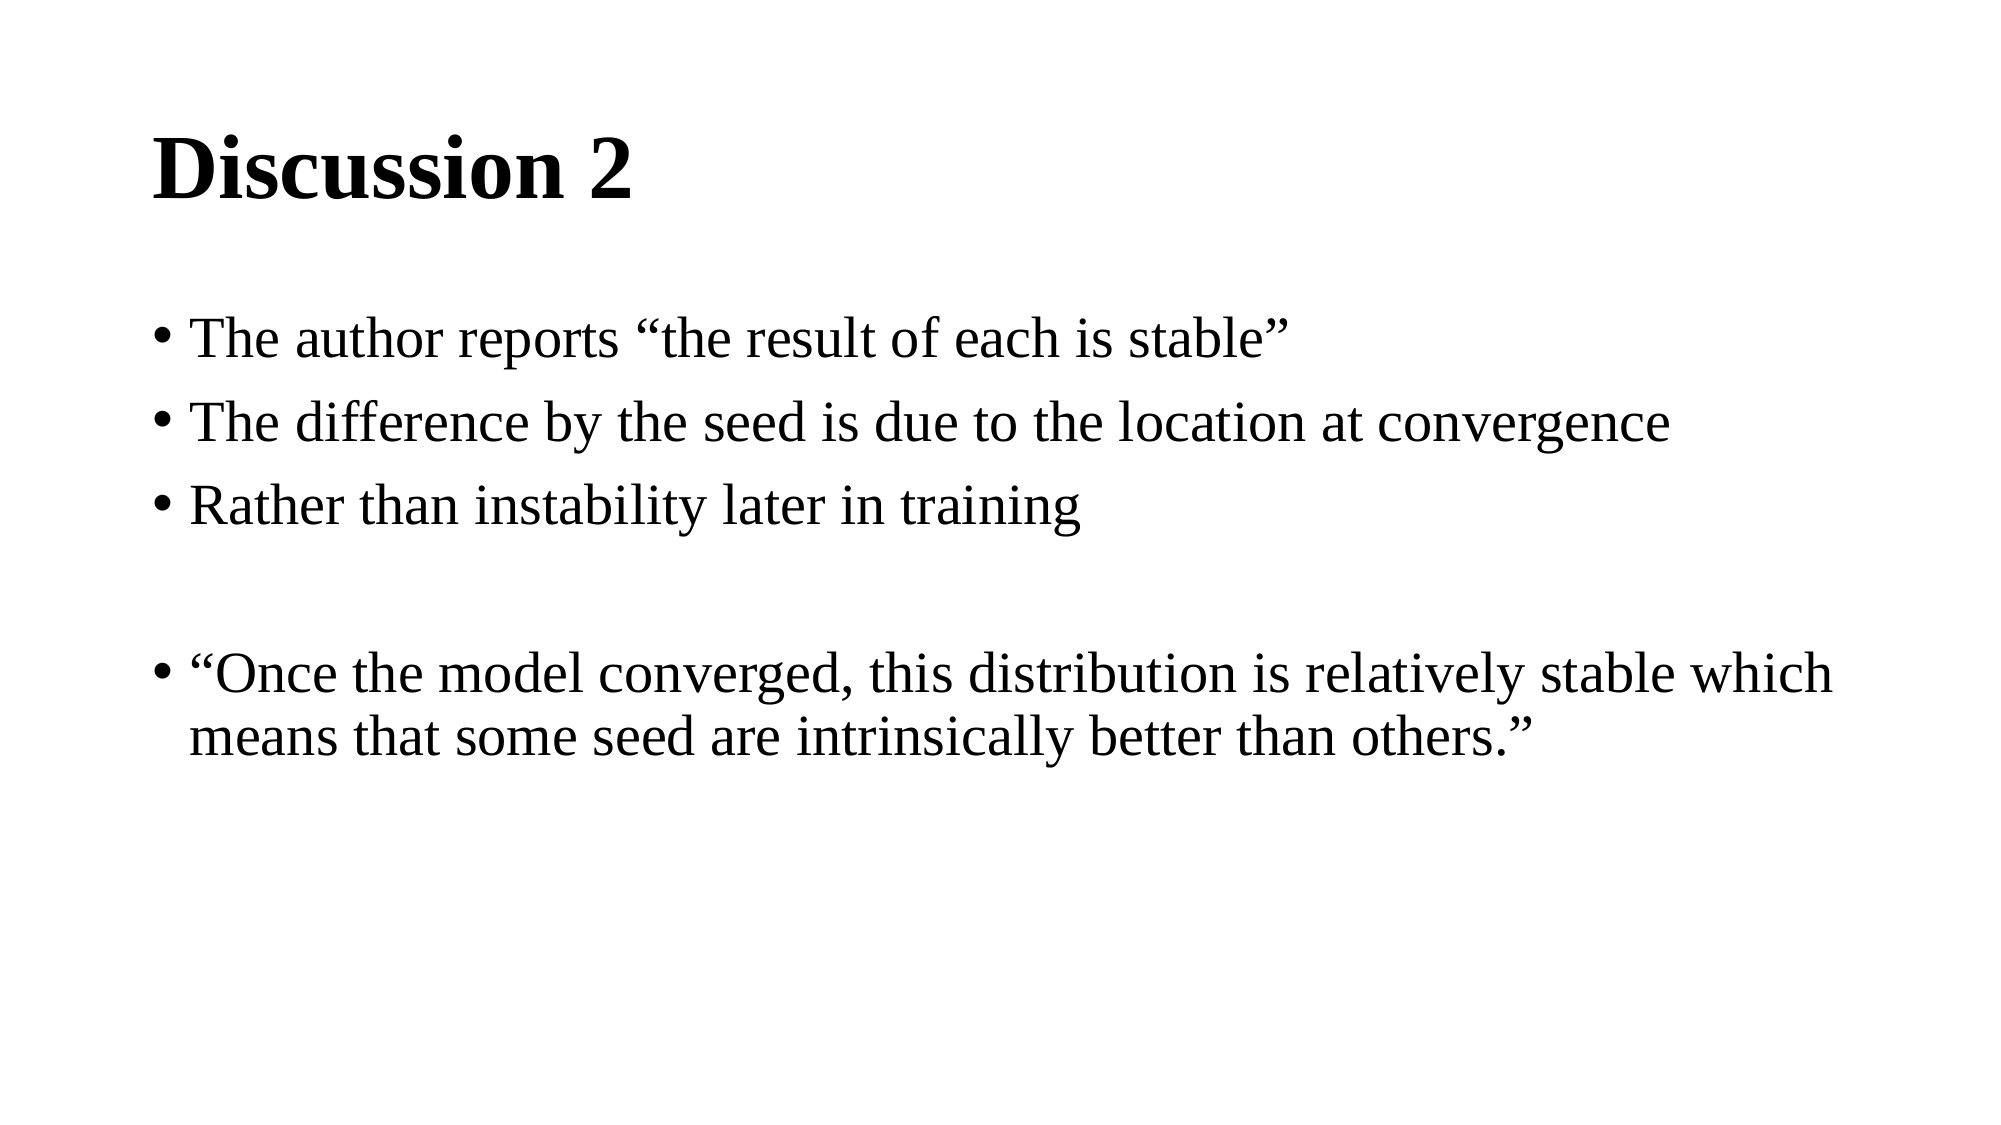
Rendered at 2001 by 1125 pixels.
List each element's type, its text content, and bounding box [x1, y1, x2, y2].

list The author reports “the result of each is stable” The difference by the seed is due to the location at convergence Rather than instability later in training “Once the model converged, this distribution is relatively stable which means that some seed are intrinsically better than others.” [137, 299, 1863, 1014]
title Discussion 2 [137, 59, 1863, 278]
